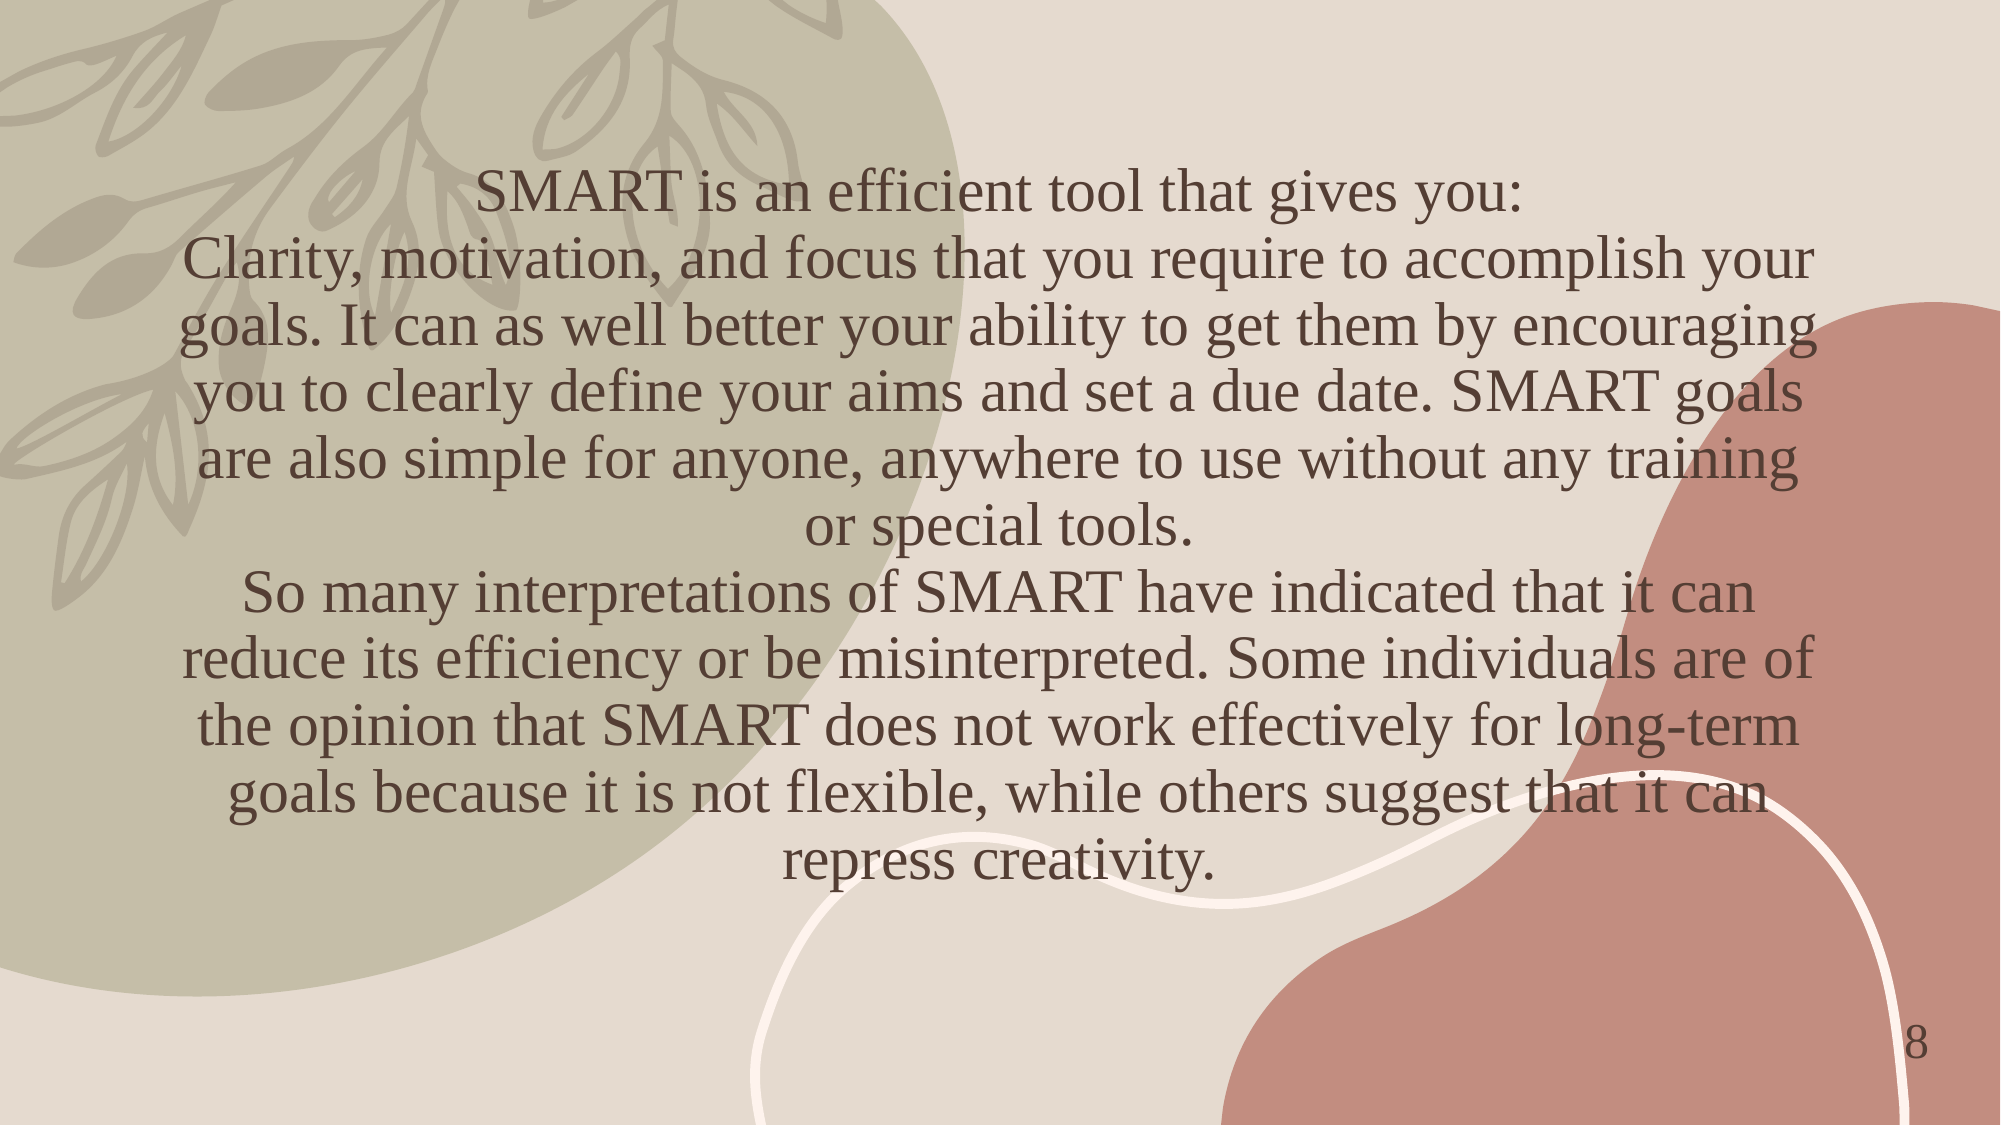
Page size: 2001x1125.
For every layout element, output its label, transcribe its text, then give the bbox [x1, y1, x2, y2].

title SMART is an efficient tool that gives you: Clarity, motivation, and focus that you require to accomplish your goals. It can as well better your ability to get them by encouraging you to clearly define your aims and set a due date. SMART goals are also simple for anyone, anywhere to use without any training or special tools. So many interpretations of SMART have indicated that it can reduce its efficiency or be misinterpreted. Some individuals are of the opinion that SMART does not work effectively for long-term goals because it is not flexible, while others suggest that it can repress creativity. [150, 149, 1850, 975]
slide_number 8 [1862, 964, 1971, 1112]
